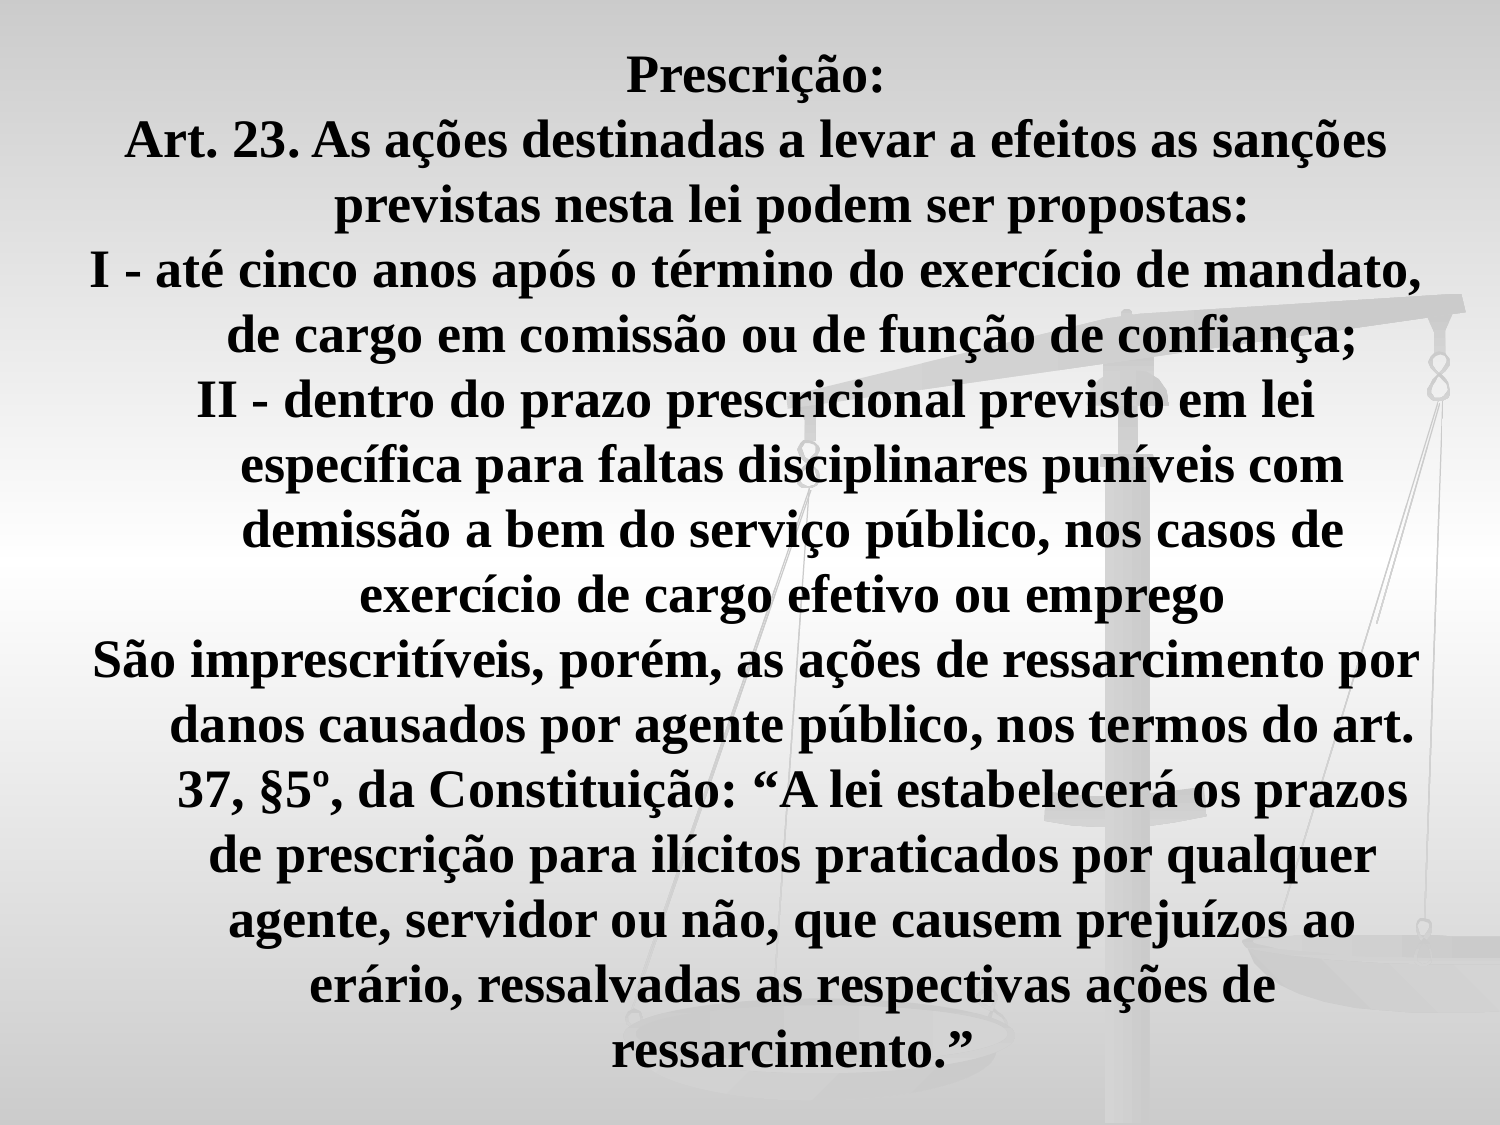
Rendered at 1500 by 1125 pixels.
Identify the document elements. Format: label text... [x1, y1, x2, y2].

text_box Prescrição: Art. 23. As ações destinadas a levar a efeitos as sanções previstas nesta lei podem ser propostas: I - até cinco anos após o término do exercício de mandato, de cargo em comissão ou de função de confiança; II - dentro do prazo prescricional previsto em lei específica para faltas disciplinares puníveis com demissão a bem do serviço público, nos casos de exercício de cargo efetivo ou emprego São imprescritíveis, porém, as ações de ressarcimento por danos causados por agente público, nos termos do art. 37, §5º, da Constituição: “A lei estabelecerá os prazos de prescrição para ilícitos praticados por qualquer agente, servidor ou não, que causem prejuízos ao erário, ressalvadas as respectivas ações de ressarcimento.” [64, 30, 1447, 1086]
